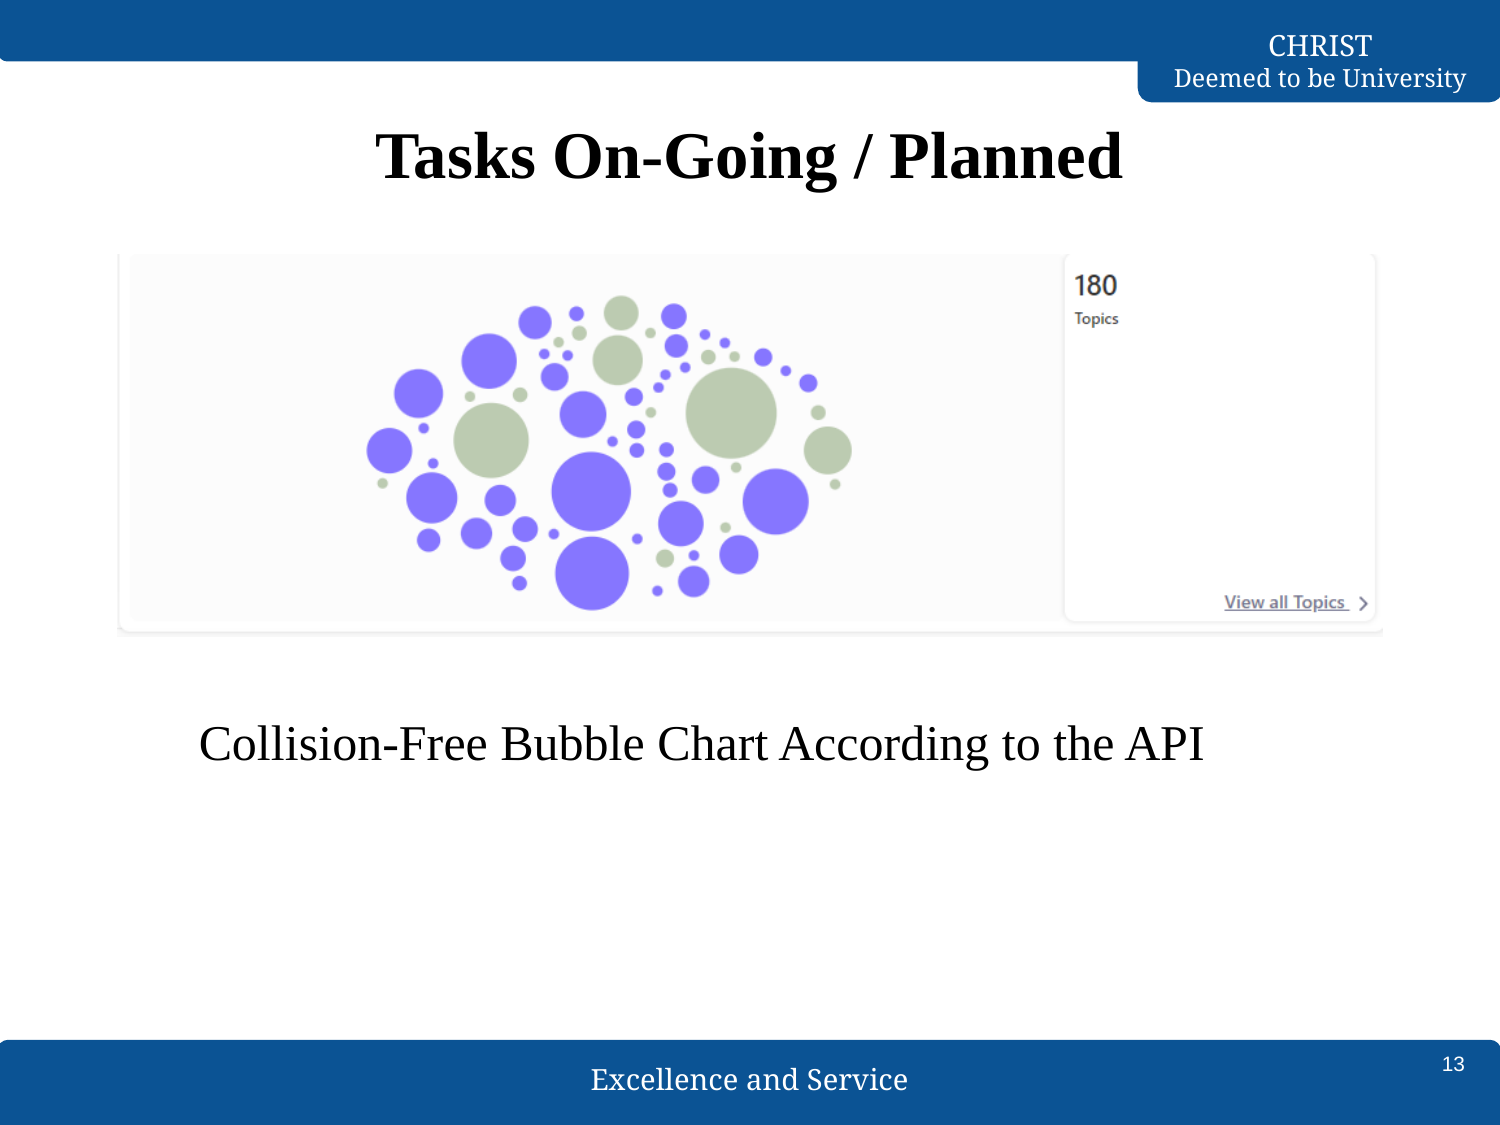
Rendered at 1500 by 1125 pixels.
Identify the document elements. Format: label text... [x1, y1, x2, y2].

list Collision-Free Bubble Chart According to the API [146, 695, 1354, 871]
title Tasks On-Going / Planned [51, 97, 1449, 223]
text_box 13 [1389, 1020, 1480, 1106]
picture [117, 254, 1383, 638]
